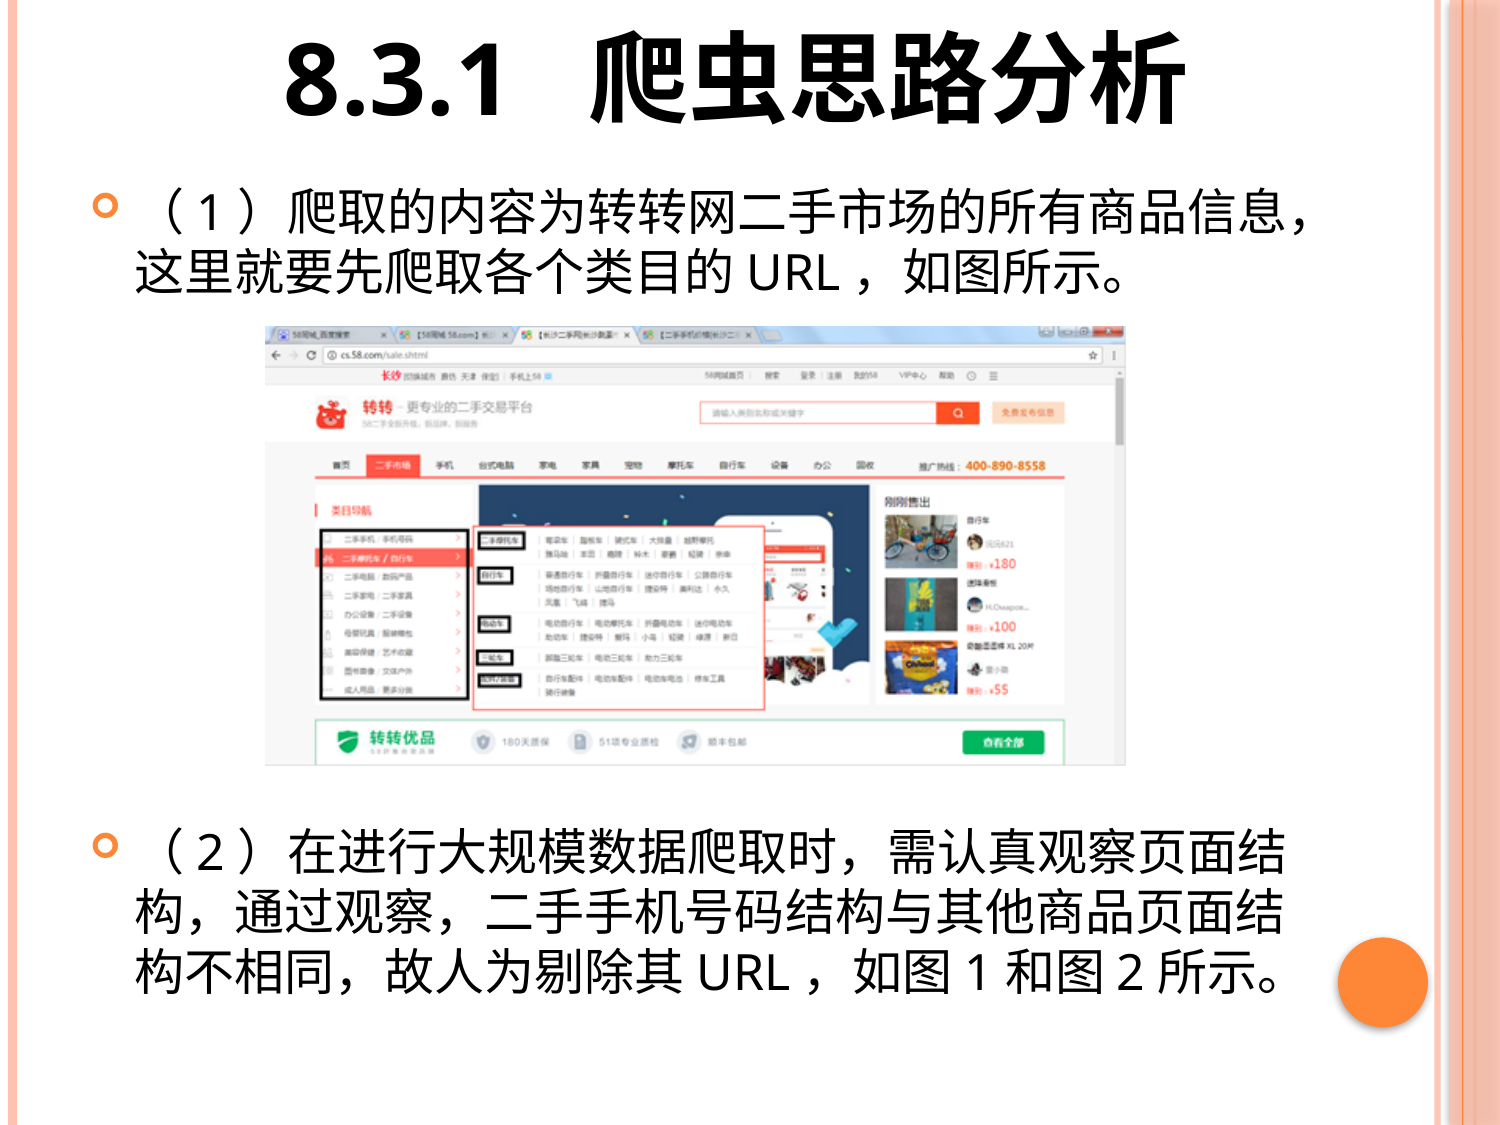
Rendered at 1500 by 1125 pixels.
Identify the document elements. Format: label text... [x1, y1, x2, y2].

picture [265, 325, 1128, 768]
title 8.3.1 爬虫思路分析 [123, 0, 1349, 143]
list （1）爬取的内容为转转网二手市场的所有商品信息，这里就要先爬取各个类目的URL，如图所示。 （2）在进行大规模数据爬取时，需认真观察页面结构，通过观察，二手手机号码结构与其他商品页面结构不相同，故人为剔除其URL，如图1和图2所示。 [75, 172, 1341, 1062]
